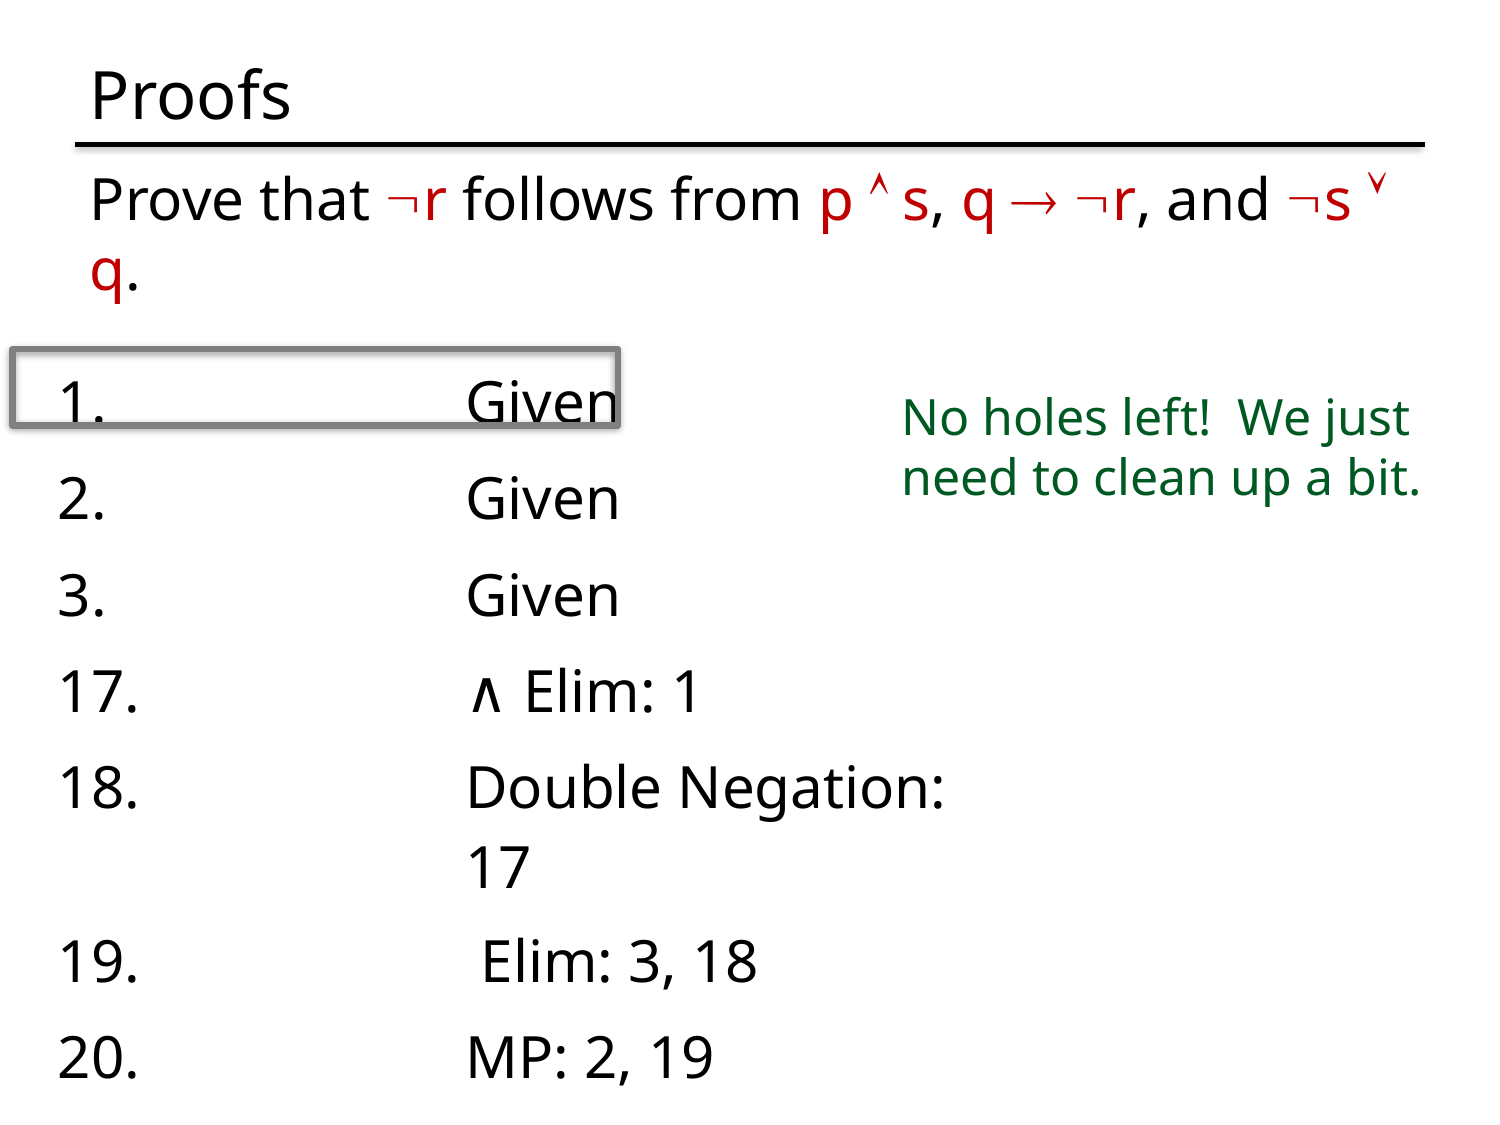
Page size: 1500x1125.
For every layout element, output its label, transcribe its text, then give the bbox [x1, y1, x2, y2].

text_box Prove that r follows from p  s, q  r, and s  q. [74, 154, 1425, 275]
text_box No holes left! We just need to clean up a bit. [886, 377, 1439, 513]
title Proofs [75, 45, 1425, 145]
text_box [10, 347, 620, 427]
